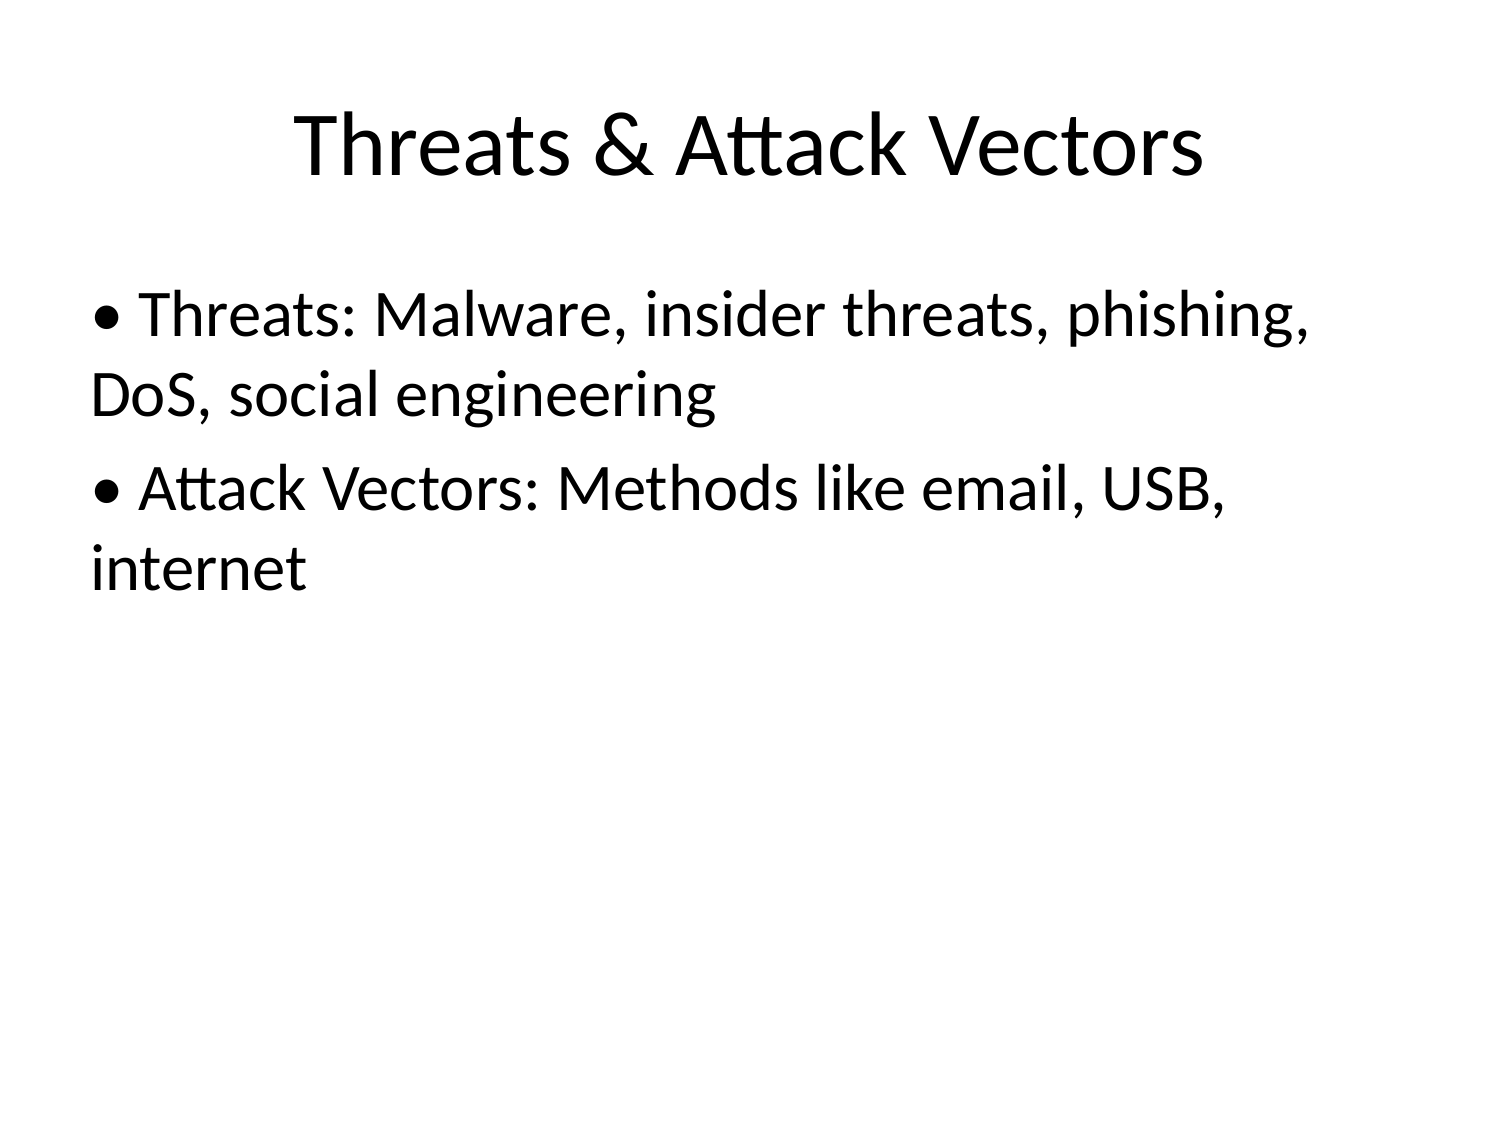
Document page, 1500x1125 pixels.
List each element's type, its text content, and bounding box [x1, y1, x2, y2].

list • Threats: Malware, insider threats, phishing, DoS, social engineering • Attack Vectors: Methods like email, USB, internet [75, 262, 1425, 1005]
title Threats & Attack Vectors [75, 45, 1425, 233]
